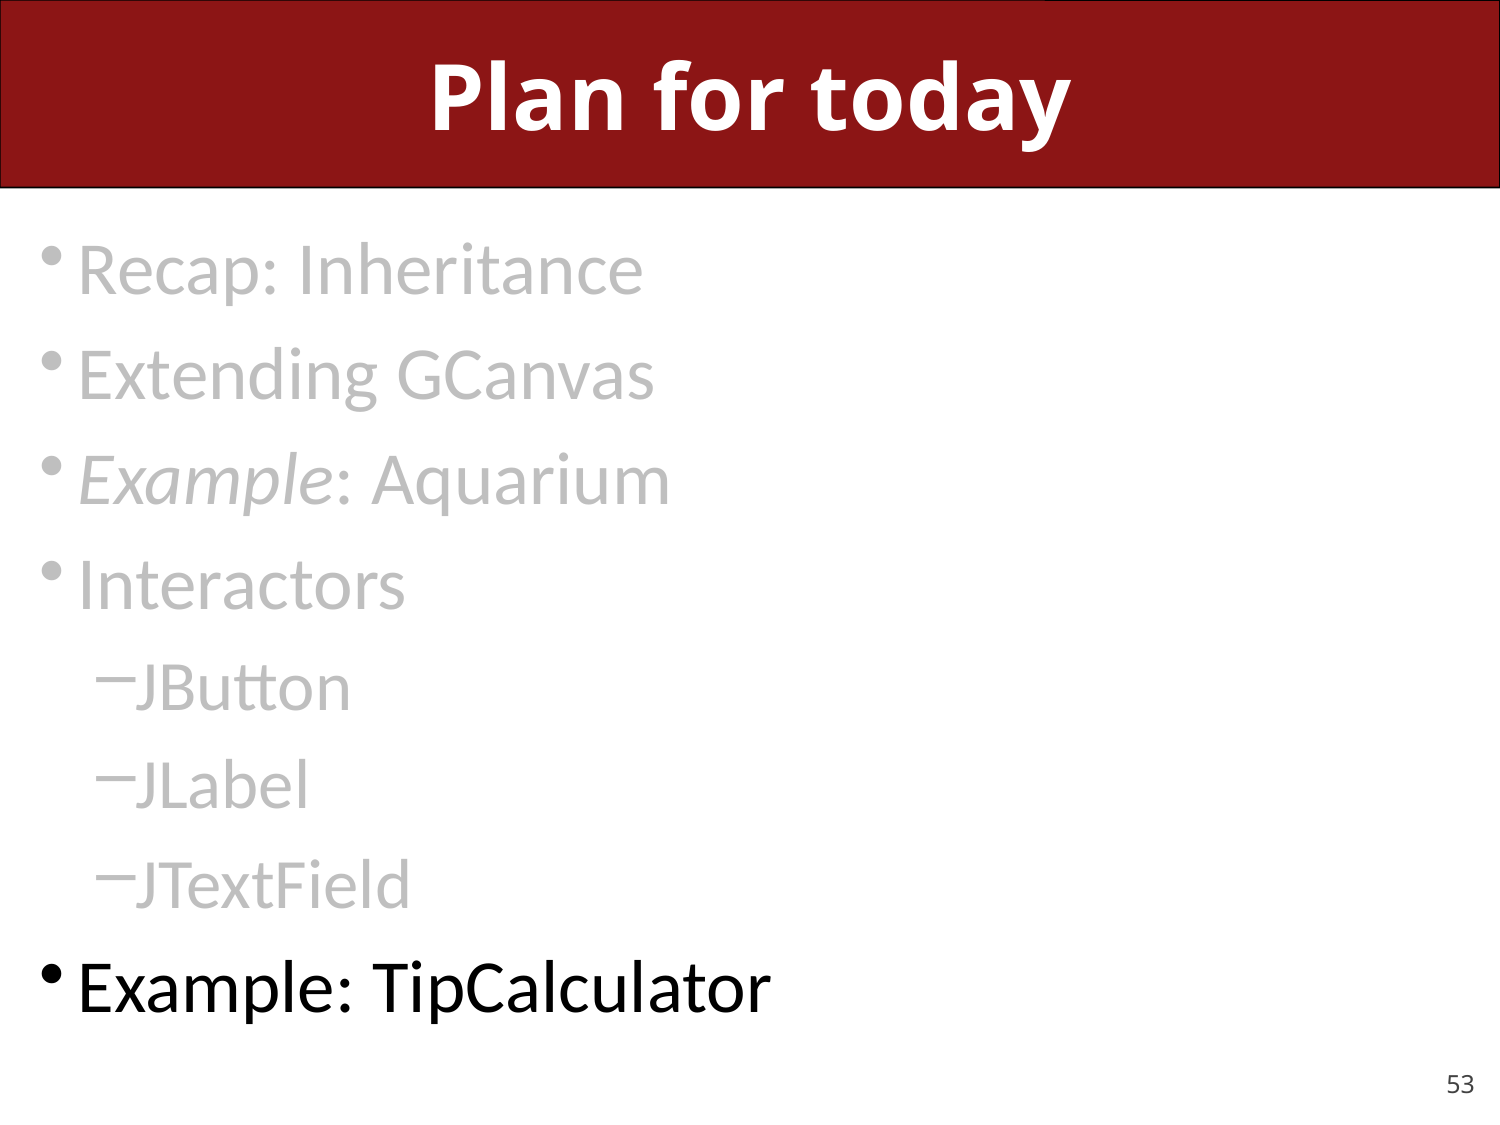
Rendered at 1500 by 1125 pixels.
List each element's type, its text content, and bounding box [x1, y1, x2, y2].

list Recap: Inheritance Extending GCanvas Example: Aquarium Interactors JButton JLabel JTextField Example: TipCalculator [24, 212, 1475, 1063]
title Plan for today [75, 0, 1425, 188]
